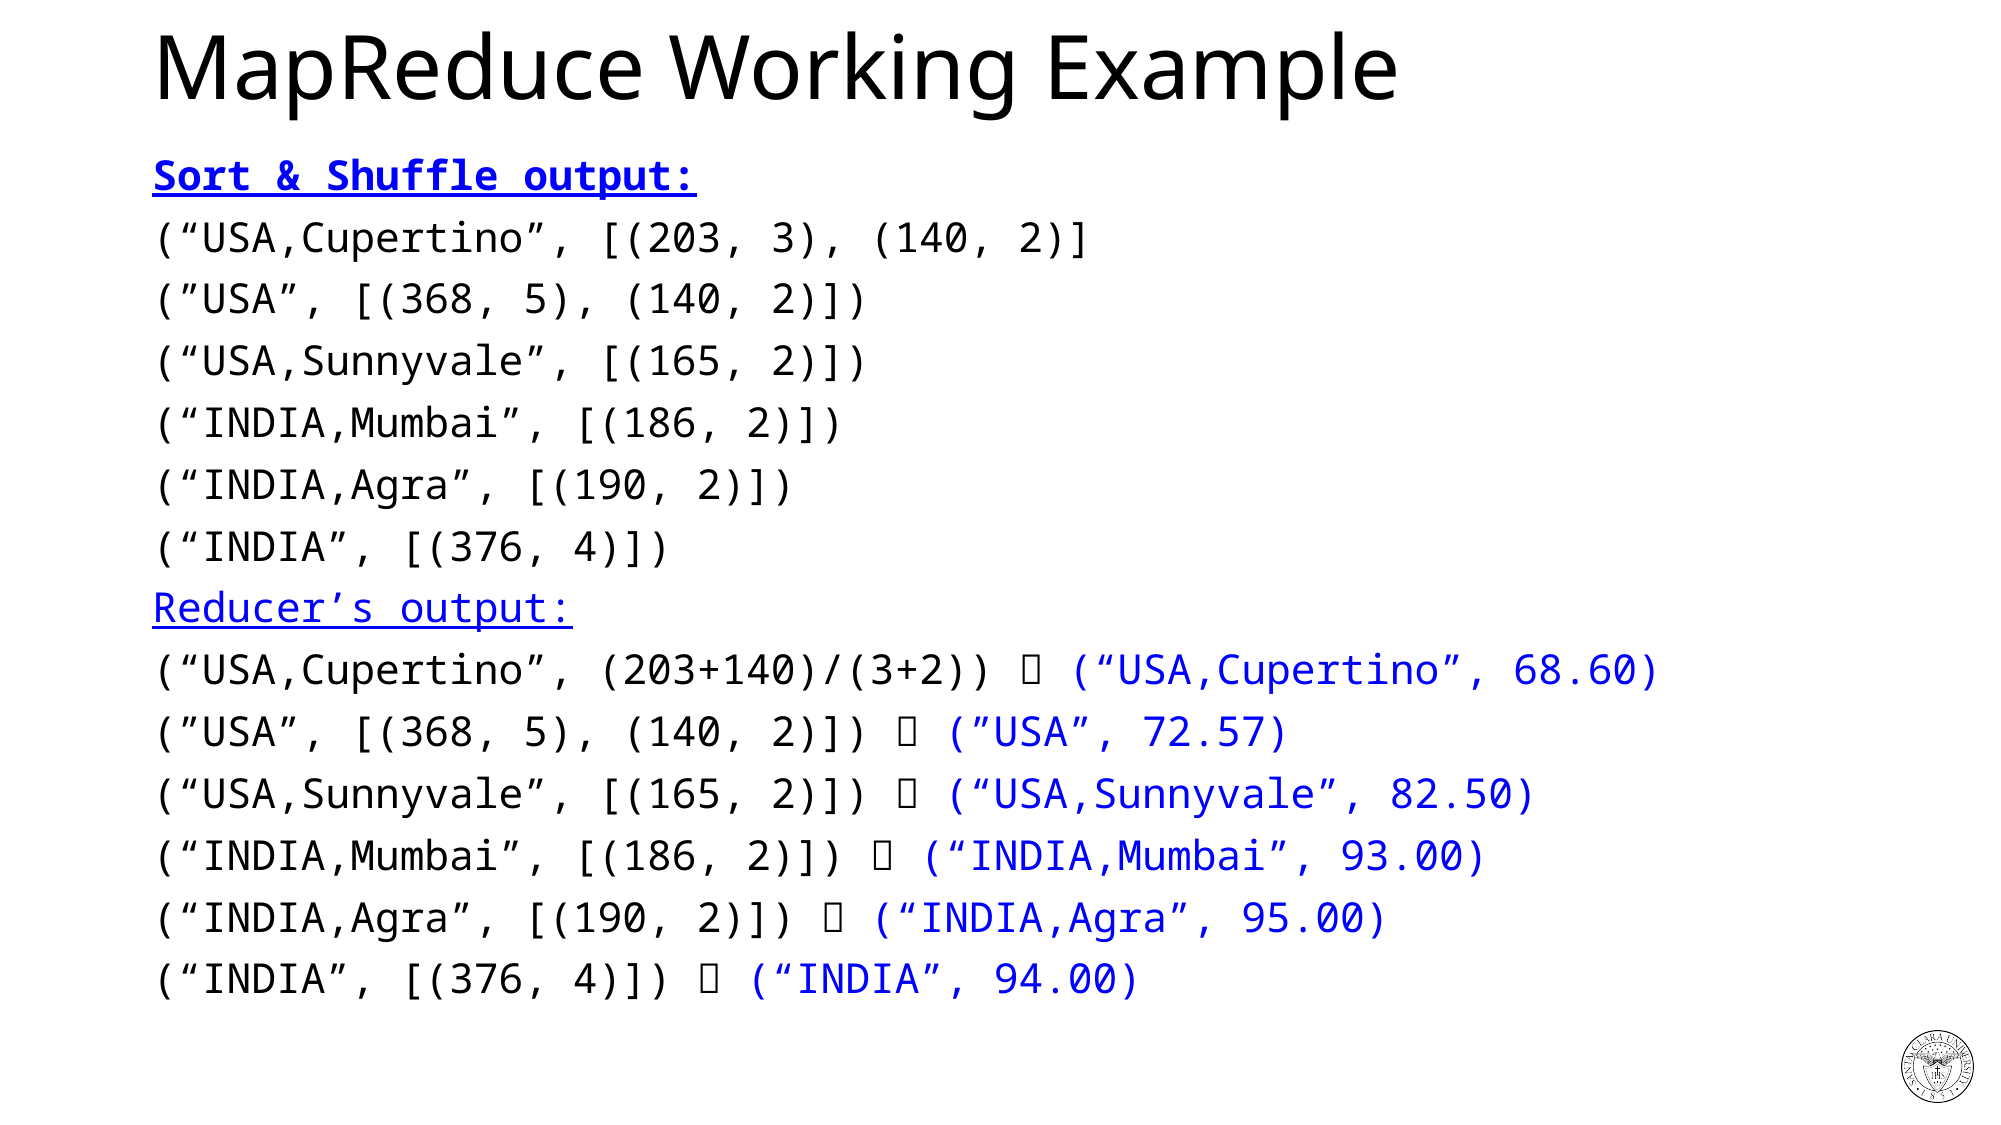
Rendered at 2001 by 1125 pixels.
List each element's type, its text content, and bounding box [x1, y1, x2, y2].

title MapReduce Working Example [137, 13, 1863, 126]
list Sort & Shuffle output: (“USA,Cupertino”, [(203, 3), (140, 2)] (”USA”, [(368, 5), (140, 2)]) (“USA,Sunnyvale”, [(165, 2)]) (“INDIA,Mumbai”, [(186, 2)]) (“INDIA,Agra”, [(190, 2)]) (“INDIA”, [(376, 4)]) Reducer’s output: (“USA,Cupertino”, (203+140)/(3+2))  (“USA,Cupertino”, 68.60) (”USA”, [(368, 5), (140, 2)])  (”USA”, 72.57) (“USA,Sunnyvale”, [(165, 2)])  (“USA,Sunnyvale”, 82.50) (“INDIA,Mumbai”, [(186, 2)])  (“INDIA,Mumbai”, 93.00) (“INDIA,Agra”, [(190, 2)])  (“INDIA,Agra”, 95.00) (“INDIA”, [(376, 4)])  (“INDIA”, 94.00) [137, 141, 1863, 1014]
picture [1901, 1030, 1974, 1103]
